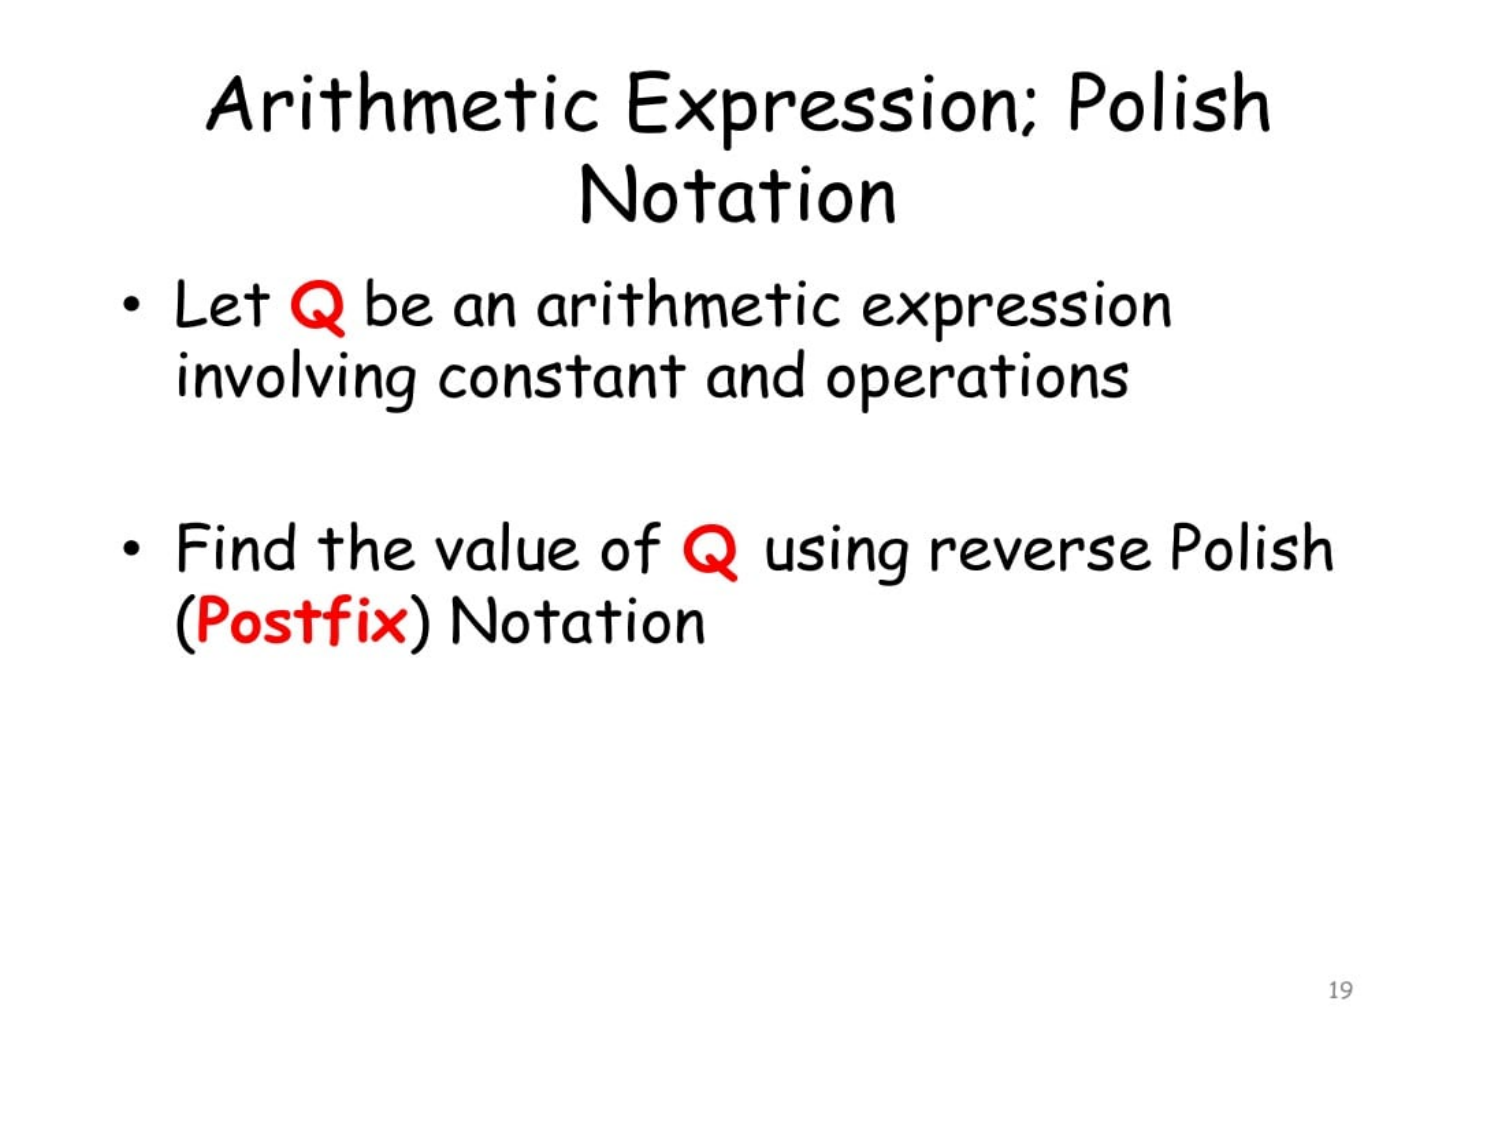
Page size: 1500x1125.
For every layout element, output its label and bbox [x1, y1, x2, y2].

picture [37, 24, 1438, 1038]
